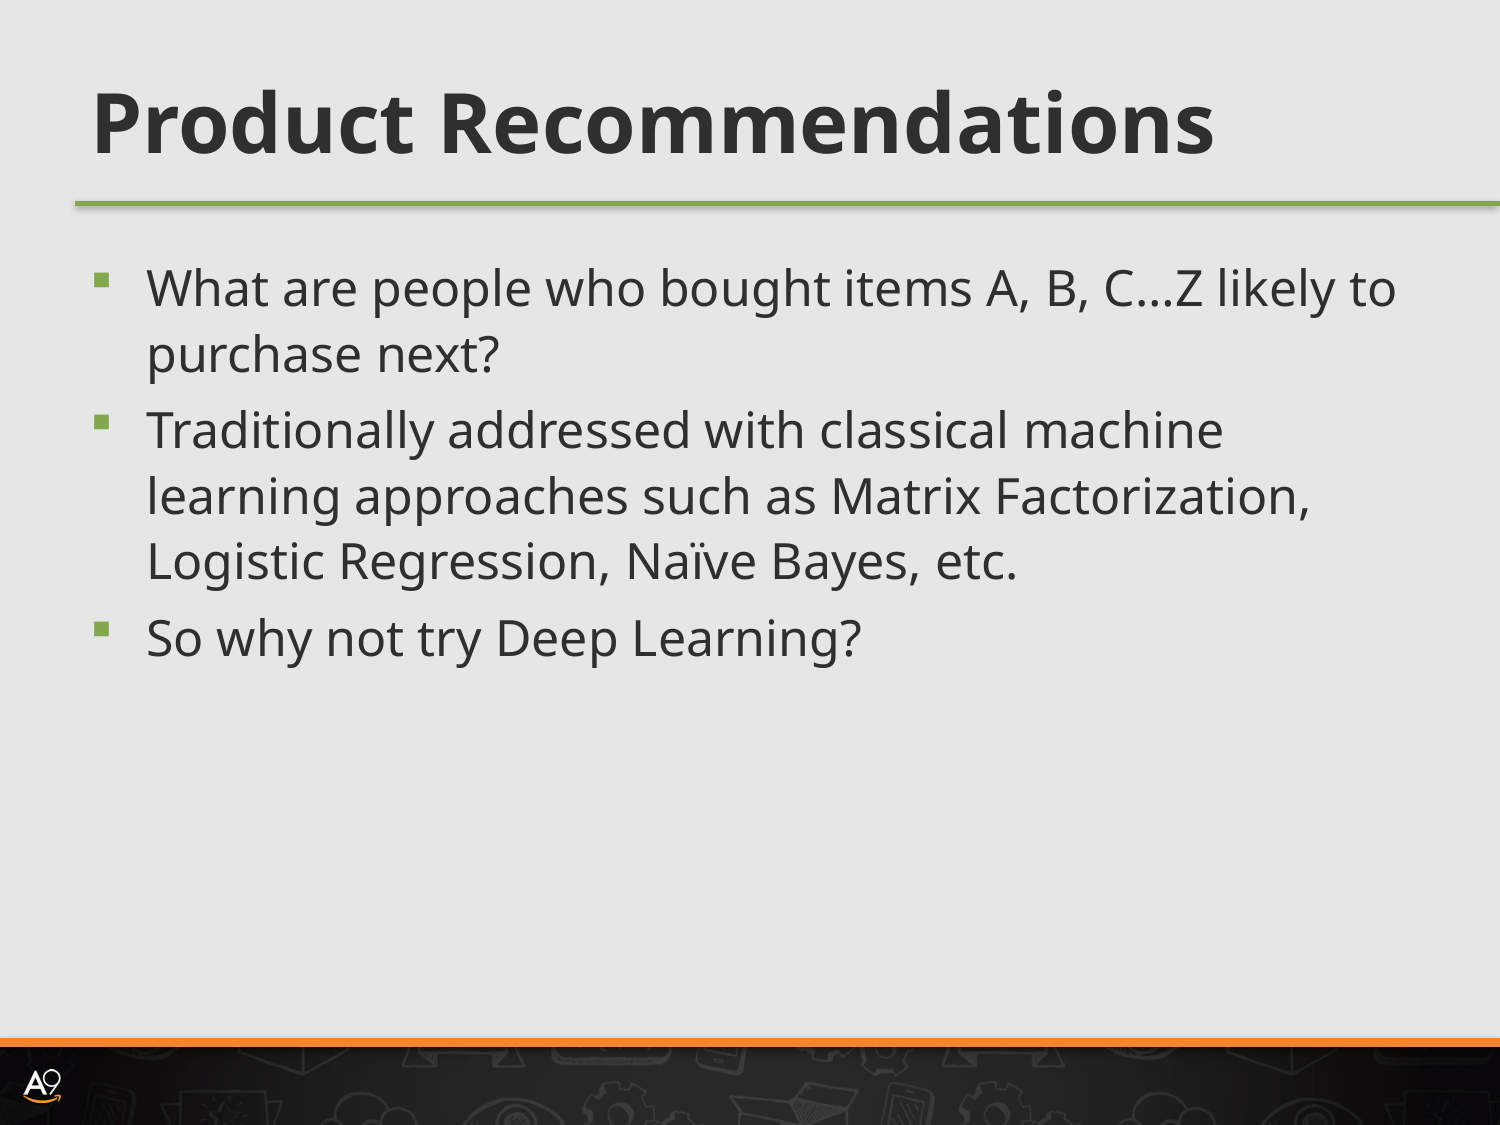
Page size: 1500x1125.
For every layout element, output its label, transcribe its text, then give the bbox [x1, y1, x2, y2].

list What are people who bought items A, B, C…Z likely to purchase next? Traditionally addressed with classical machine learning approaches such as Matrix Factorization, Logistic Regression, Naïve Bayes, etc. So why not try Deep Learning? [75, 242, 1425, 986]
title Product Recommendations [75, 35, 1425, 205]
picture [0, 1047, 1500, 1125]
